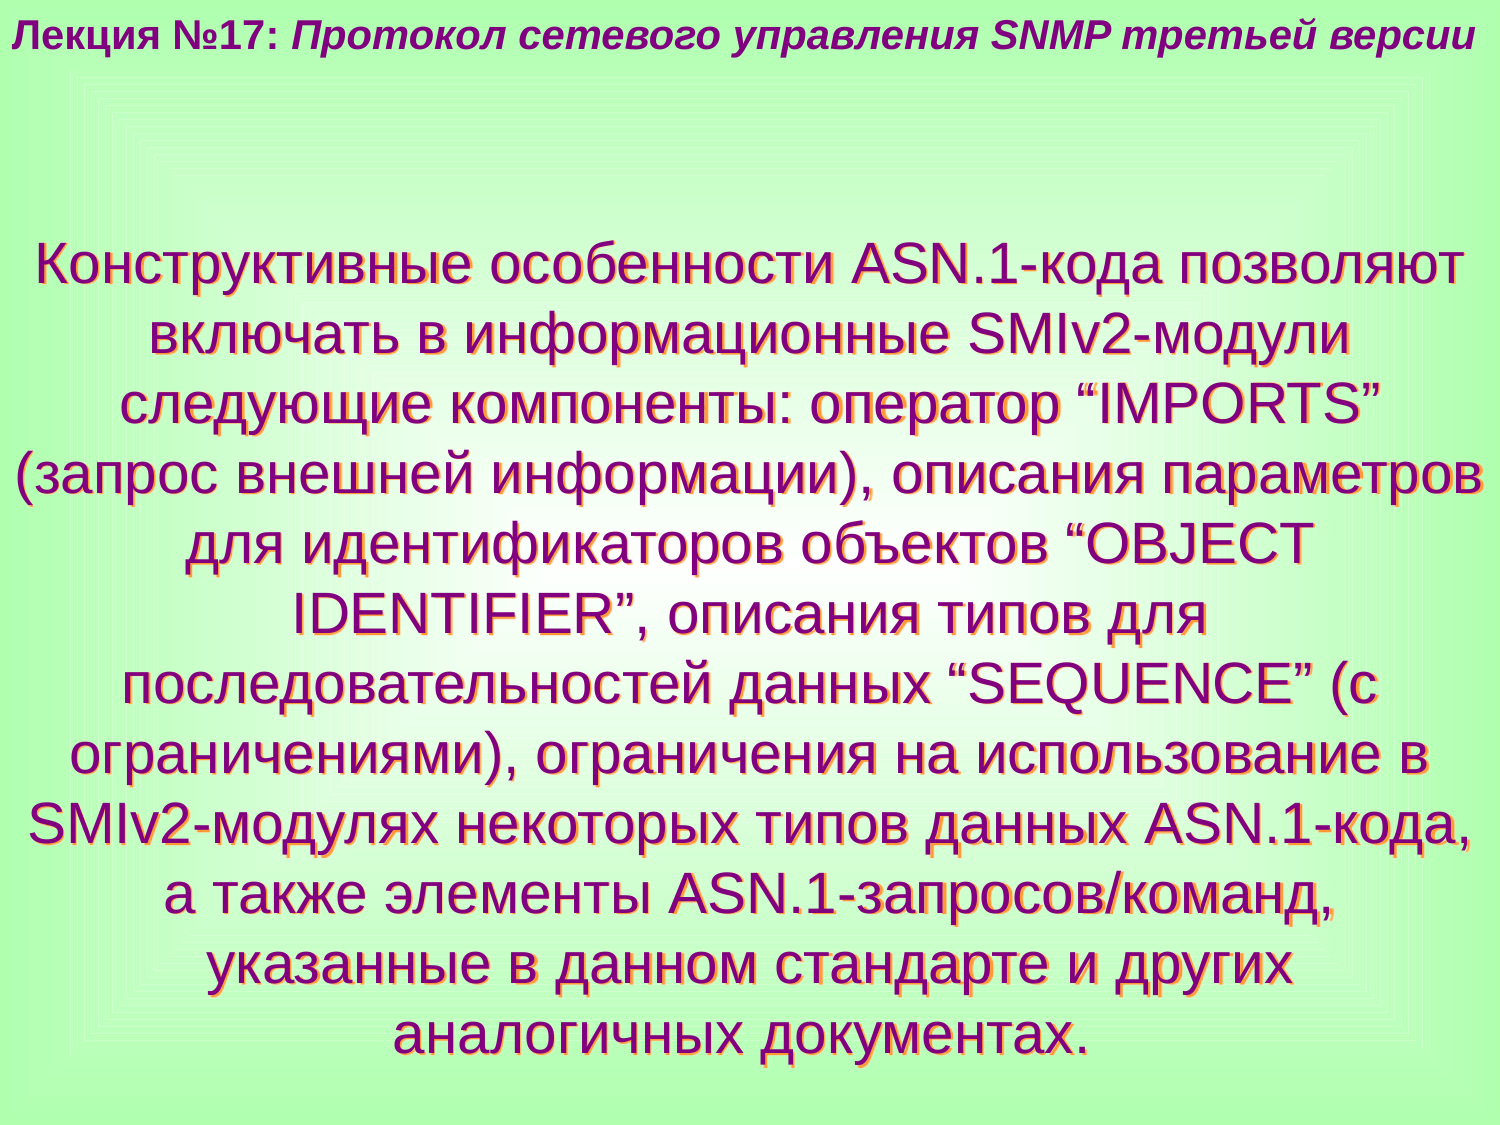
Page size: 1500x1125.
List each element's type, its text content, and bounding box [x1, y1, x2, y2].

text_box Конструктивные особенности ASN.1-кода позволяют включать в информационные SMIv2-модули следующие компоненты: оператор “IMPORTS” (запрос внешней информации), описания параметров для идентификаторов объектов “OBJECT IDENTIFIER”, описания типов для последовательностей данных “SEQUENCE” (с ограничениями), ограничения на использование в SMIv2-модулях некоторых типов данных ASN.1-кода, а также элементы ASN.1-запросов/команд, указанные в данном стандарте и других аналогичных документах. [0, 217, 1500, 1073]
text_box Лекция №17: Протокол сетевого управления SNMP третьей версии [0, 0, 1500, 65]
